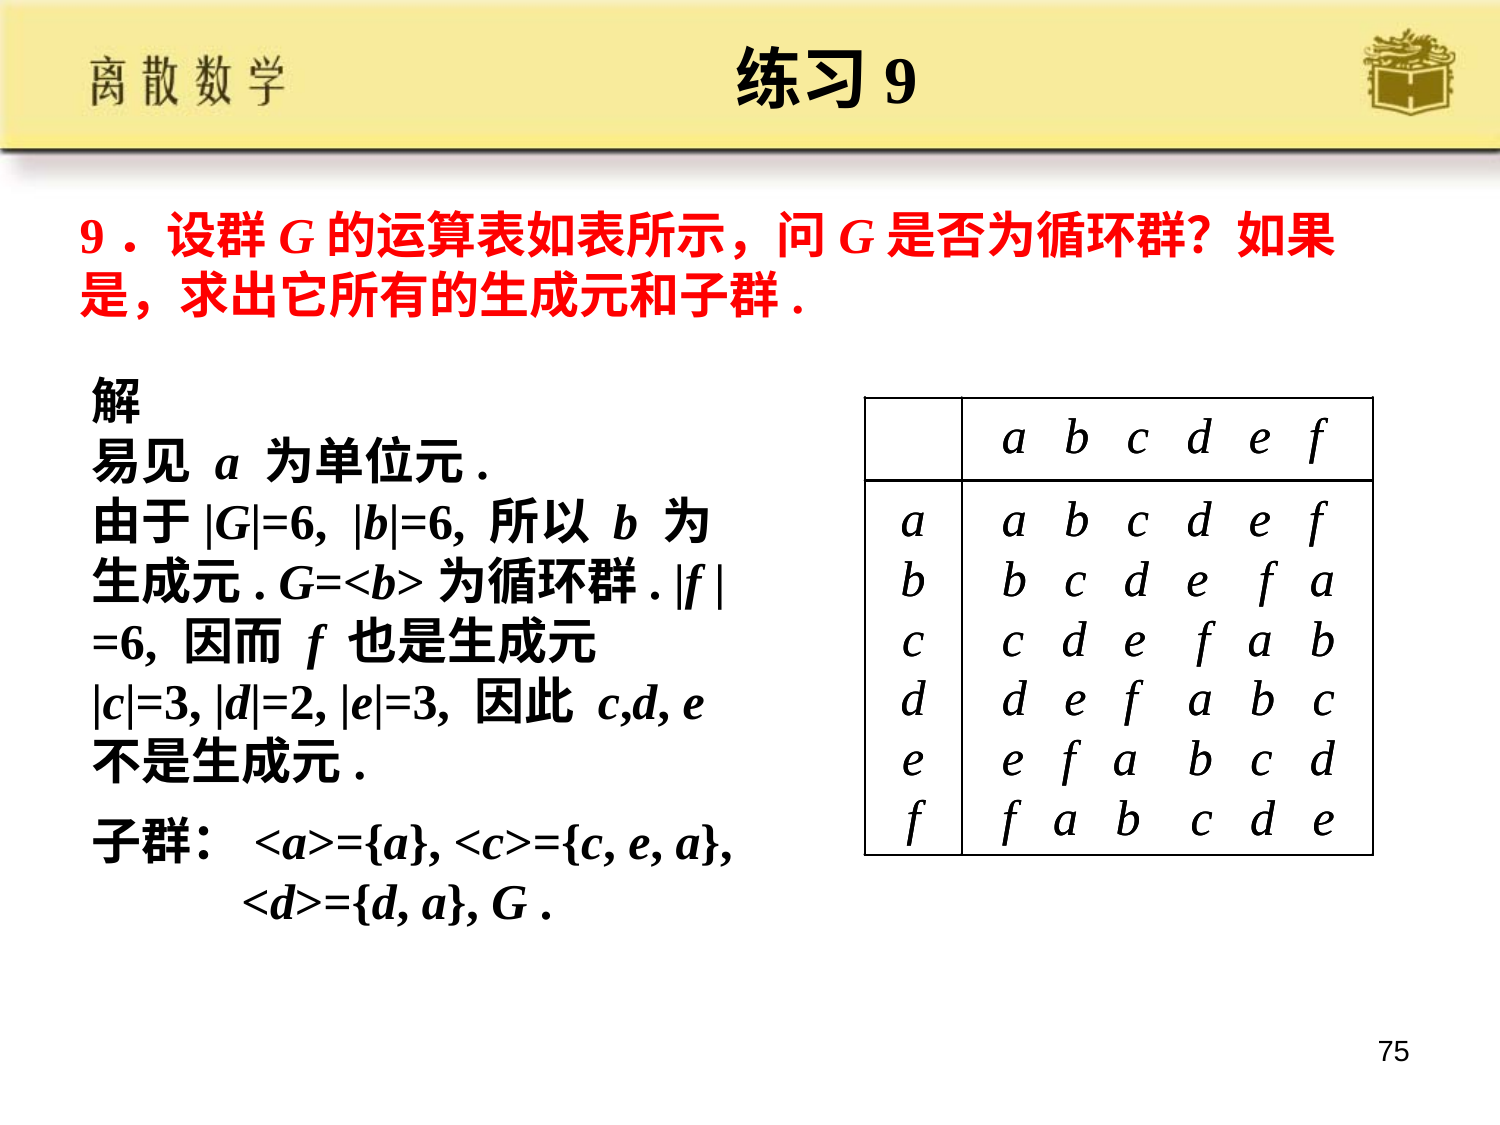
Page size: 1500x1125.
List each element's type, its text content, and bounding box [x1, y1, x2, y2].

text_box 9．设群G的运算表如表所示，问G是否为循环群？如果是，求出它所有的生成元和子群. [64, 196, 1388, 332]
slide_number 75 [1074, 1024, 1425, 1103]
text_box 练习9 [324, 42, 1329, 112]
picture [0, 0, 1500, 1125]
text_box 解 易见 a 为单位元. 由于|G|=6, |b|=6, 所以 b 为生成元. G=<b>为循环群. |f |=6, 因而 f 也是生成元 |c|=3, |d|=2, |e|=3, 因此 c,d, e不是生成元. 子群：<a>={a}, <c>={c, e, a}, <d>={d, a}, G . [76, 361, 774, 937]
